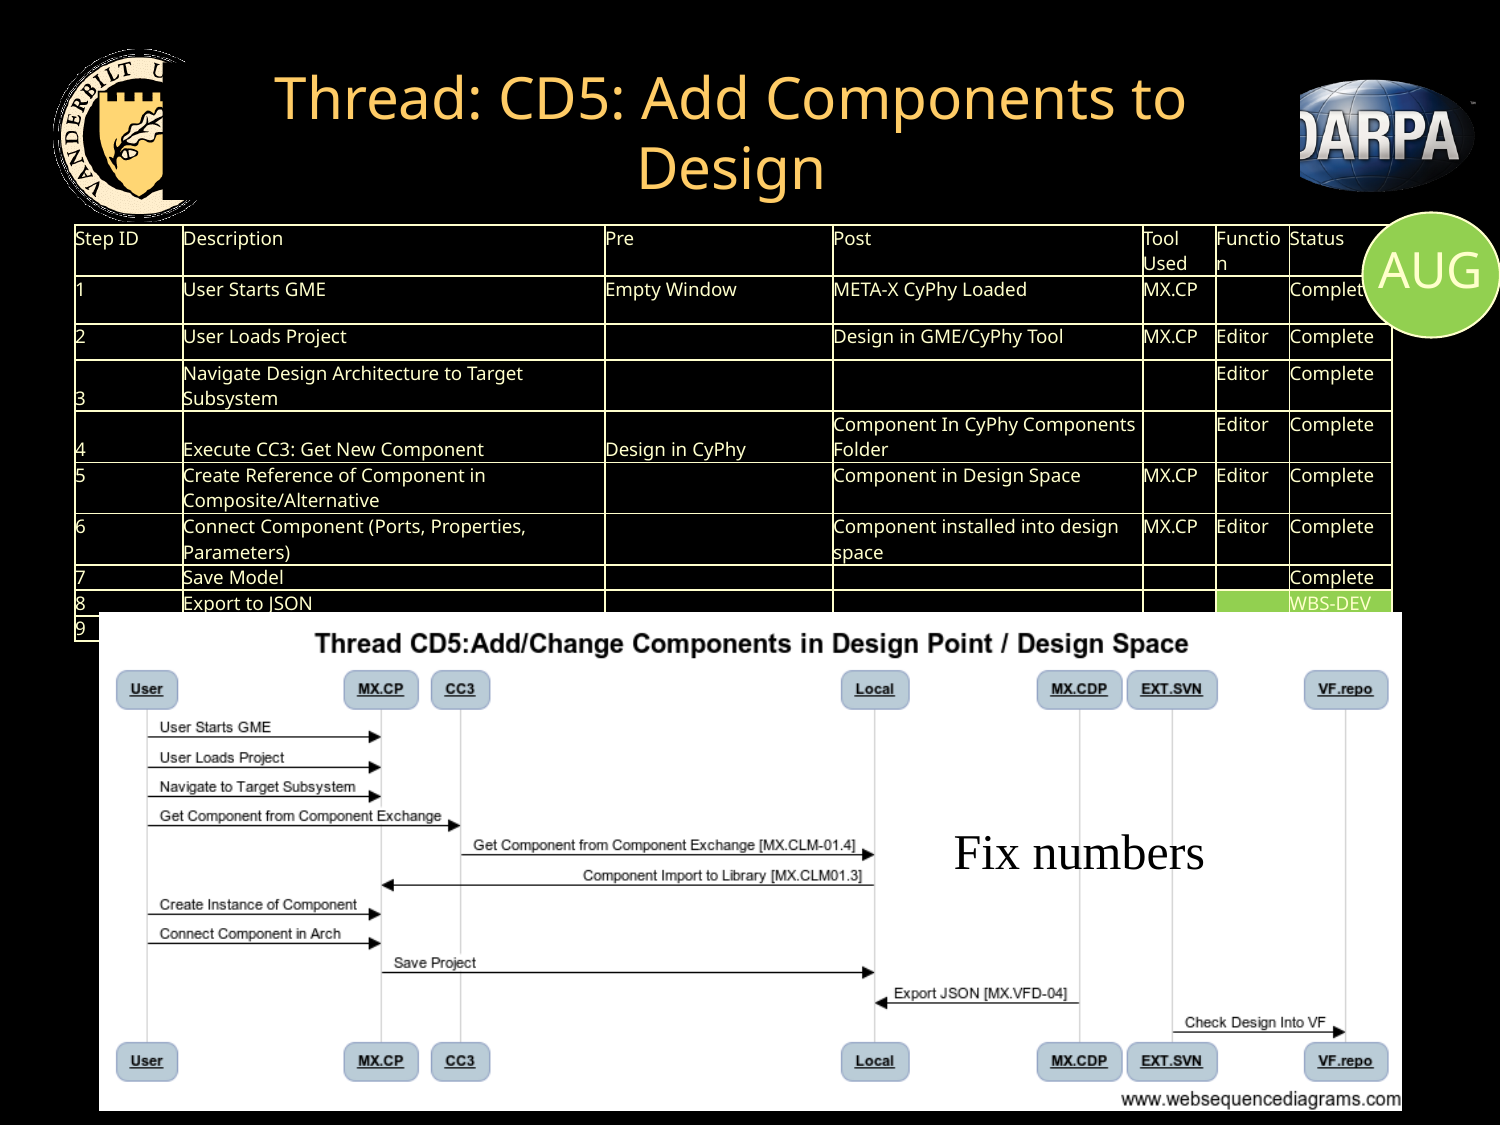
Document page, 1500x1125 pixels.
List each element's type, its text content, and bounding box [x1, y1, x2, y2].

table_cell Save Model [184, 566, 604, 589]
table_cell Complete [1290, 412, 1391, 462]
table_cell [606, 566, 832, 589]
table_cell [606, 325, 832, 359]
table_cell 6 [76, 514, 182, 564]
table_cell Editor [1217, 514, 1289, 564]
table_cell Create Reference of Component in Composite/Alternative [184, 463, 604, 513]
table_cell [1144, 412, 1215, 462]
table_cell WBS-DEV [1290, 591, 1391, 610]
table_cell Complete [1290, 277, 1385, 323]
picture [53, 49, 225, 222]
table_cell Complete [1290, 514, 1391, 564]
table_cell Complete [1290, 325, 1391, 359]
table_cell Complete [1290, 566, 1391, 589]
table_cell 1 [76, 277, 182, 323]
picture [1301, 77, 1478, 194]
table_cell [834, 566, 1142, 589]
table_cell Component In CyPhy Components Folder [834, 412, 1142, 462]
table_cell [834, 361, 1142, 410]
table_header Pre [606, 226, 832, 275]
table_header Status [1290, 226, 1387, 275]
table_cell MX.CP [1144, 325, 1215, 359]
table_cell [1217, 591, 1289, 610]
text_box AUG [1362, 212, 1500, 338]
table_cell Component installed into design space [834, 514, 1142, 564]
table_cell 2 [76, 325, 182, 359]
picture [99, 612, 1402, 1111]
table_cell 4 [76, 412, 182, 462]
table_cell Complete [1290, 463, 1391, 513]
table_cell Editor [1217, 463, 1289, 513]
table_cell MX.CP [1144, 463, 1215, 513]
table_header Description [184, 226, 604, 275]
table_cell [834, 591, 1142, 610]
table_cell [1217, 566, 1289, 589]
title Thread: CD5: Add Components to Design [162, 62, 1301, 201]
table_cell Execute CC3: Get New Component [184, 412, 604, 462]
table_cell Export to JSON [184, 591, 604, 610]
table_cell [1144, 591, 1215, 610]
table_cell User Starts GME [184, 277, 604, 323]
table_header Post [834, 226, 1142, 275]
table_cell MX.CP [1144, 514, 1215, 564]
table_cell Connect Component (Ports, Properties, Parameters) [184, 514, 604, 564]
table_cell [1144, 566, 1215, 589]
table_cell Design in GME/CyPhy Tool [834, 325, 1142, 359]
table_cell Editor [1217, 361, 1289, 410]
table_cell [1217, 277, 1289, 323]
table_cell 5 [76, 463, 182, 513]
table_cell Editor [1217, 412, 1289, 462]
table_cell 9 [76, 617, 94, 640]
table_cell Complete [1290, 361, 1391, 410]
table_cell [606, 514, 832, 564]
table_cell Component in Design Space [834, 463, 1142, 513]
table_cell 8 [76, 591, 182, 615]
table_header Step ID [76, 226, 182, 275]
table_cell META-X CyPhy Loaded [834, 277, 1142, 323]
table_cell 3 [76, 361, 182, 410]
table_cell Empty Window [606, 277, 832, 323]
table_cell Editor [1217, 325, 1289, 359]
table_header Function [1217, 226, 1289, 275]
table_cell User Loads Project [184, 325, 604, 359]
table_cell Design in CyPhy [606, 412, 832, 462]
table_cell [606, 463, 832, 513]
table_cell Navigate Design Architecture to Target Subsystem [184, 361, 604, 410]
table_cell [606, 361, 832, 410]
table_header Tool Used [1144, 226, 1215, 275]
table_cell [1144, 361, 1215, 410]
table_cell [606, 591, 832, 610]
table_cell MX.CP [1144, 277, 1215, 323]
table_cell 7 [76, 566, 182, 589]
